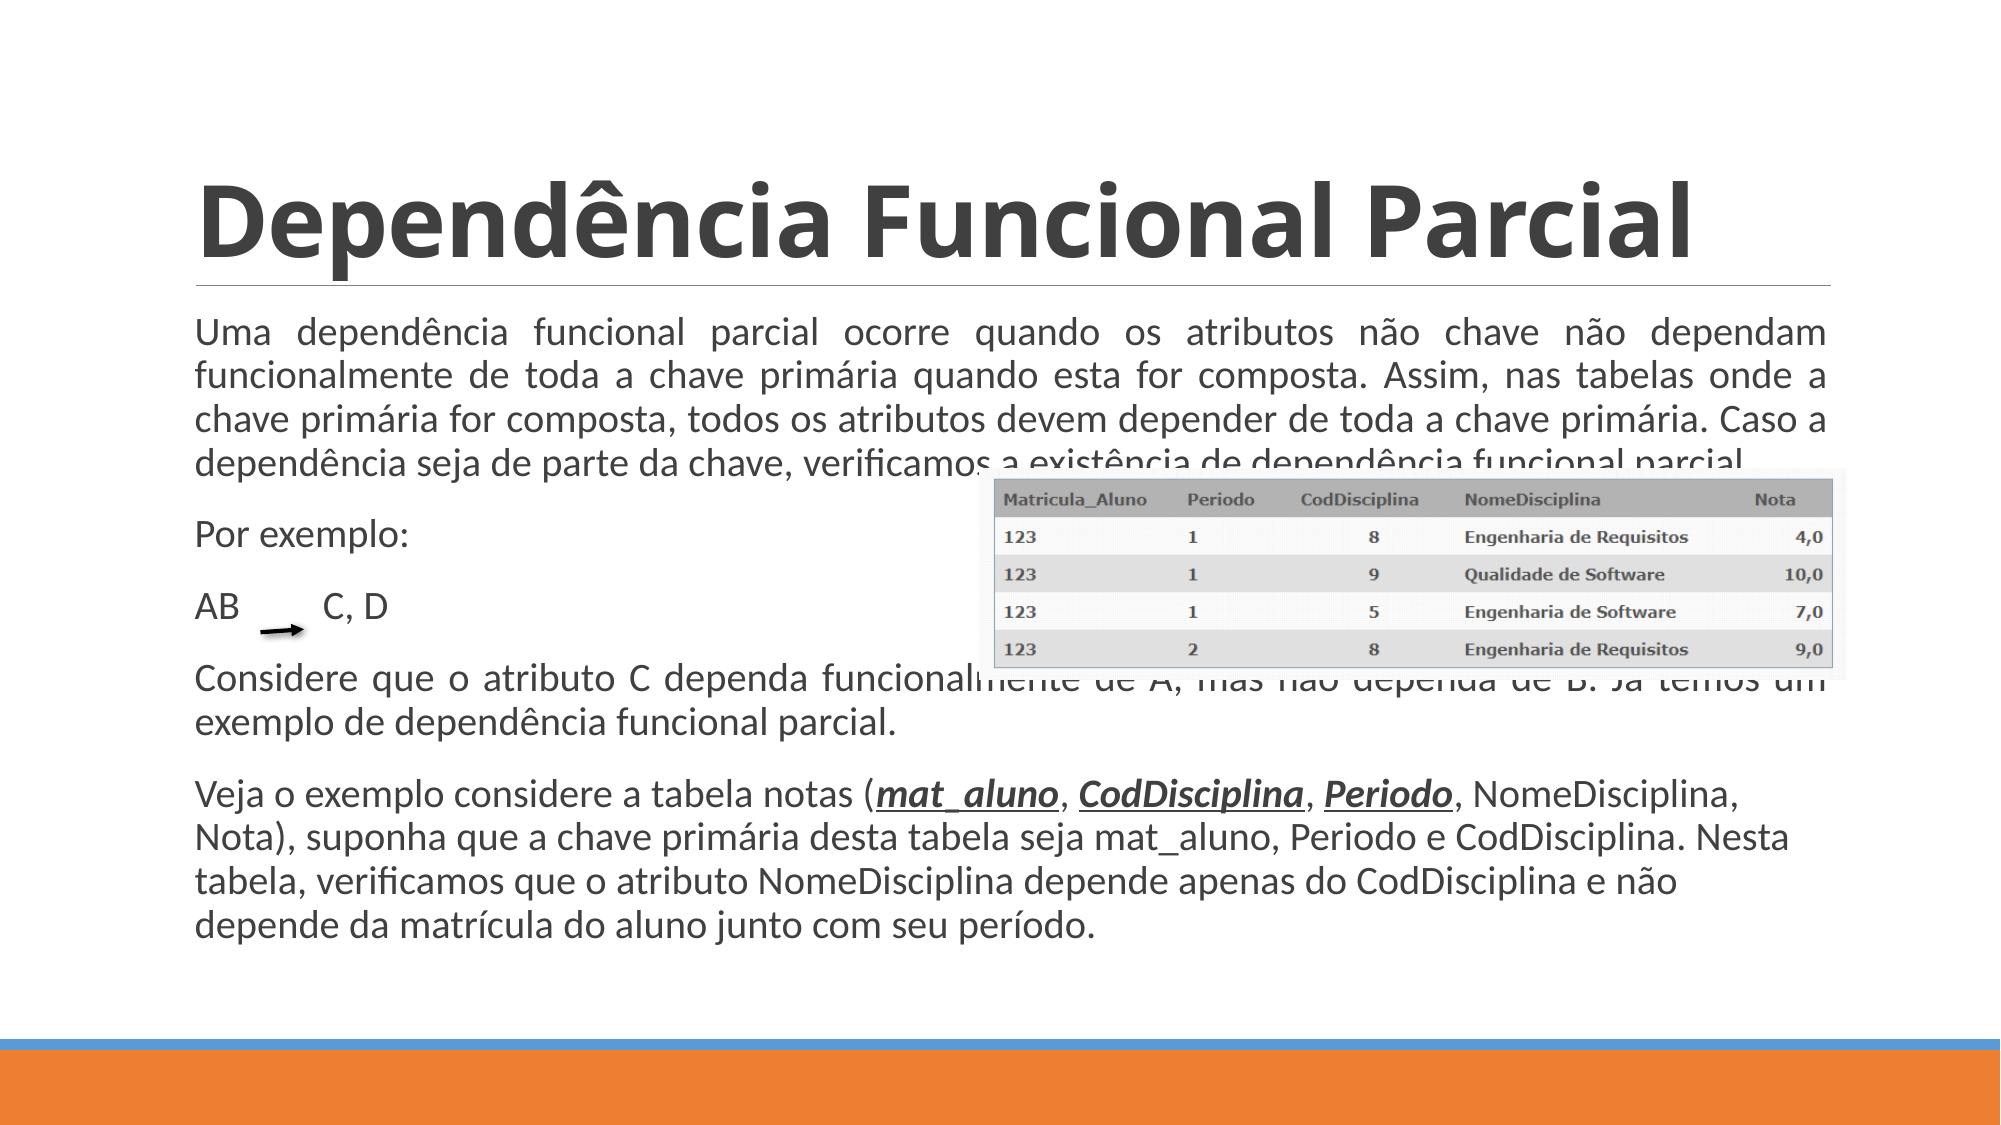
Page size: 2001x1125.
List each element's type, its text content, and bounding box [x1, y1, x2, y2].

picture [978, 467, 1848, 681]
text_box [259, 628, 305, 633]
list Uma dependência funcional parcial ocorre quando os atributos não chave não dependam funcionalmente de toda a chave primária quando esta for composta. Assim, nas tabelas onde a chave primária for composta, todos os atributos devem depender de toda a chave primária. Caso a dependência seja de parte da chave, verificamos a existência de dependência funcional parcial. Por exemplo: AB C, D Considere que o atributo C dependa funcionalmente de A, mas não dependa de B. Já temos um exemplo de dependência funcional parcial. Veja o exemplo considere a tabela notas (mat_aluno, CodDisciplina, Periodo, NomeDisciplina, Nota), suponha que a chave primária desta tabela seja mat_aluno, Periodo e CodDisciplina. Nesta tabela, verificamos que o atributo NomeDisciplina depende apenas do CodDisciplina e não depende da matrícula do aluno junto com seu período. [180, 302, 1830, 963]
title Dependência Funcional Parcial [180, 47, 1830, 285]
